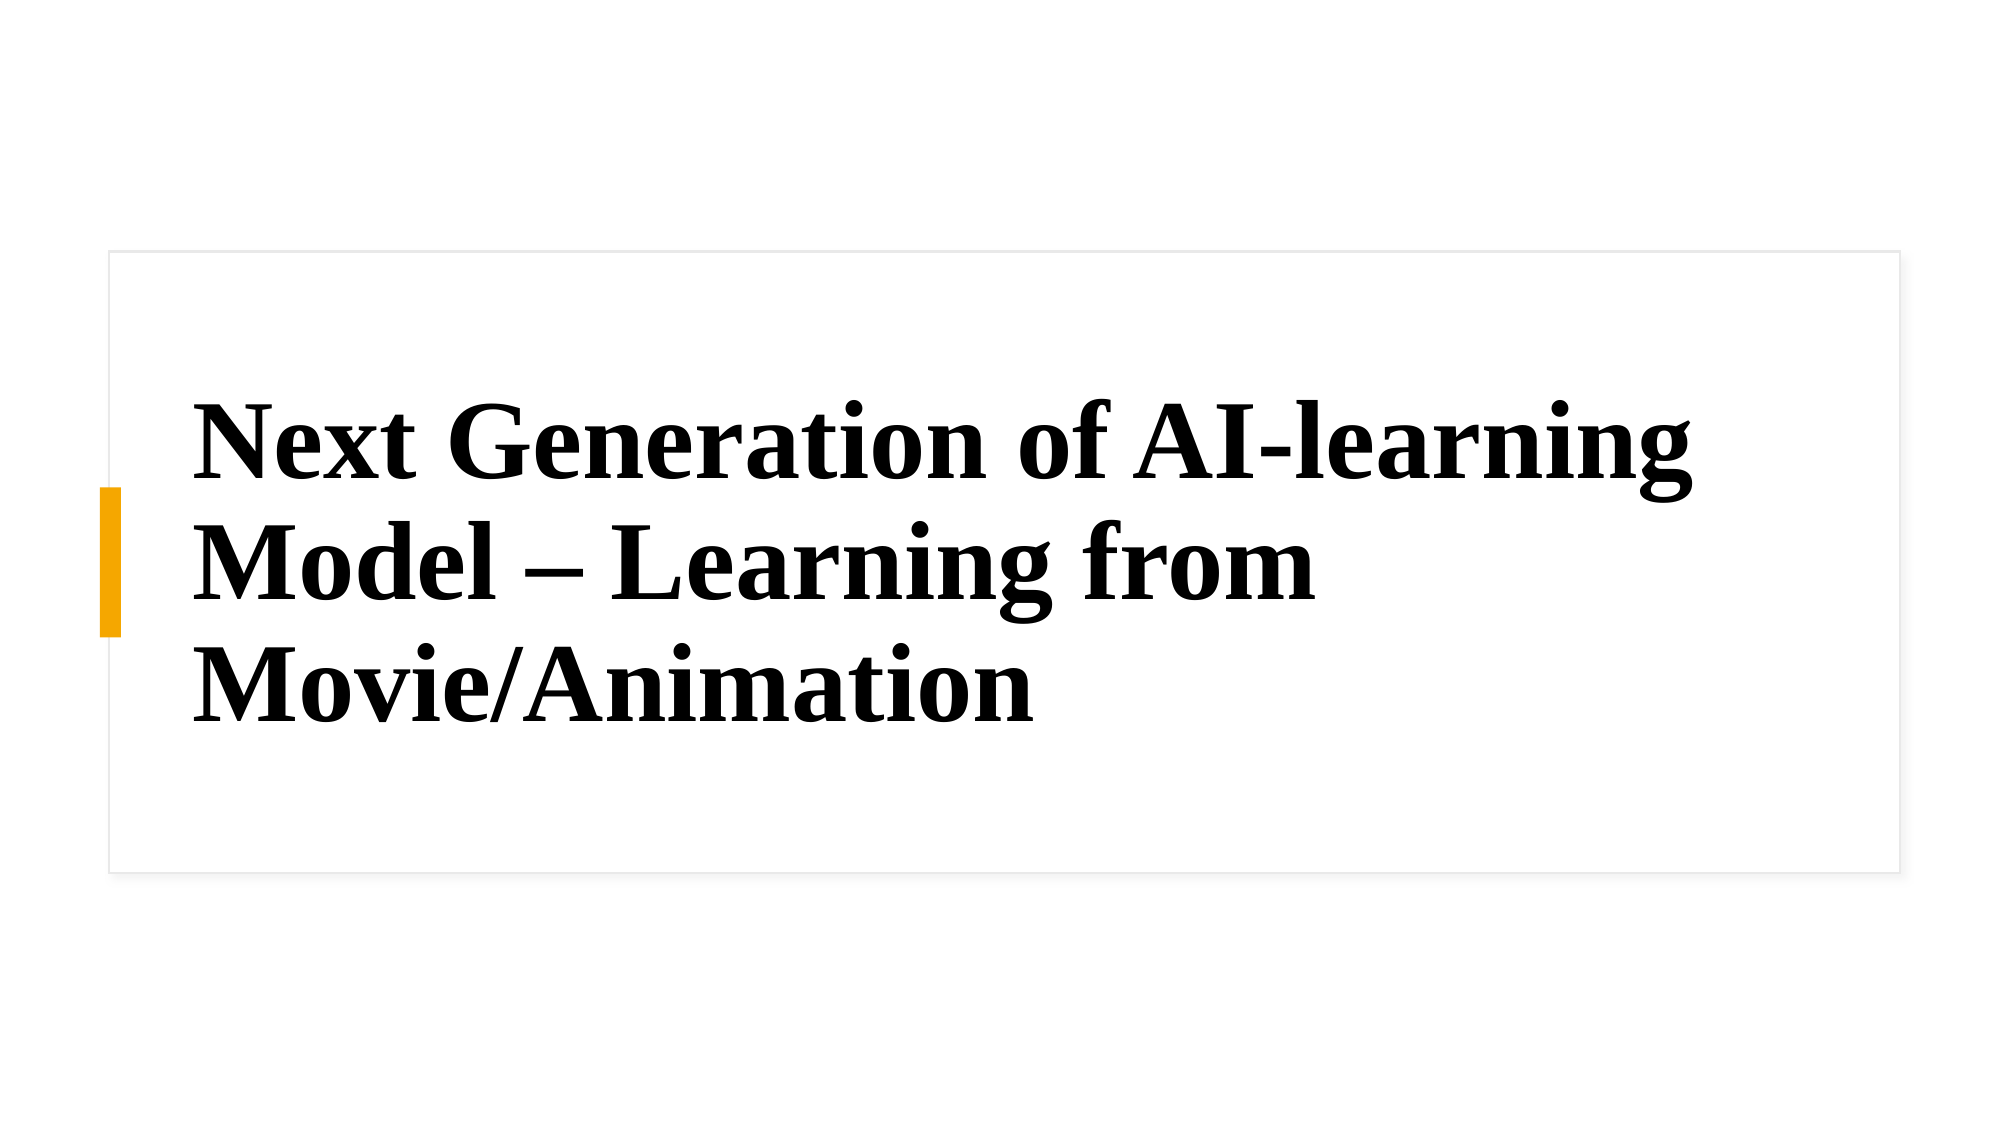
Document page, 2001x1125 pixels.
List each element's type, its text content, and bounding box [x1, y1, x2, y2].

title Next Generation of AI-learning Model – Learning from Movie/Animation [176, 318, 1847, 809]
